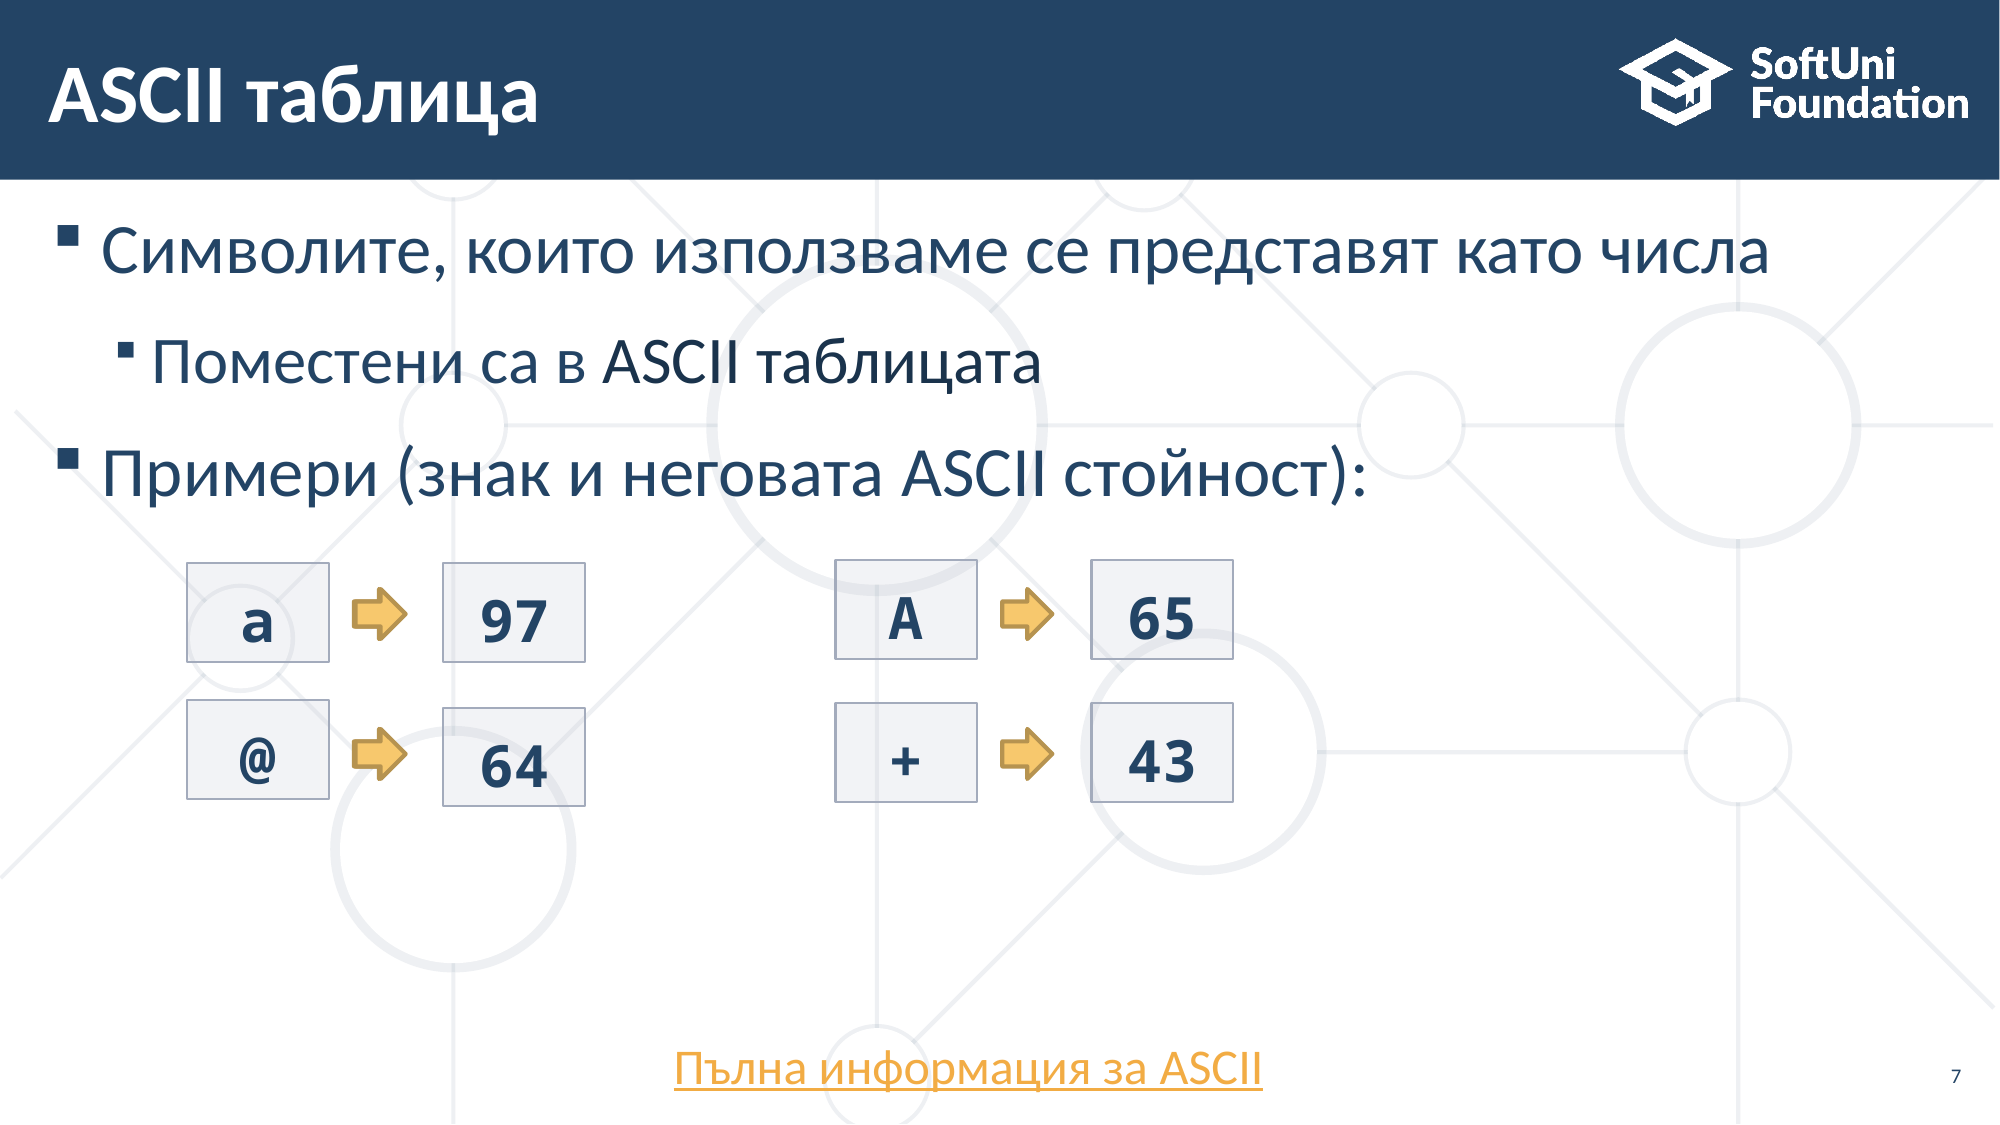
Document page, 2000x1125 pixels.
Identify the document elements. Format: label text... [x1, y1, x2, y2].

picture [1618, 38, 1968, 126]
title ASCII таблица [31, 16, 1591, 162]
text_box Символите, които използваме се представят като числа Поместени са в ASCII таблицата Примери (знак и неговата ASCII стойност): [34, 192, 1971, 1107]
